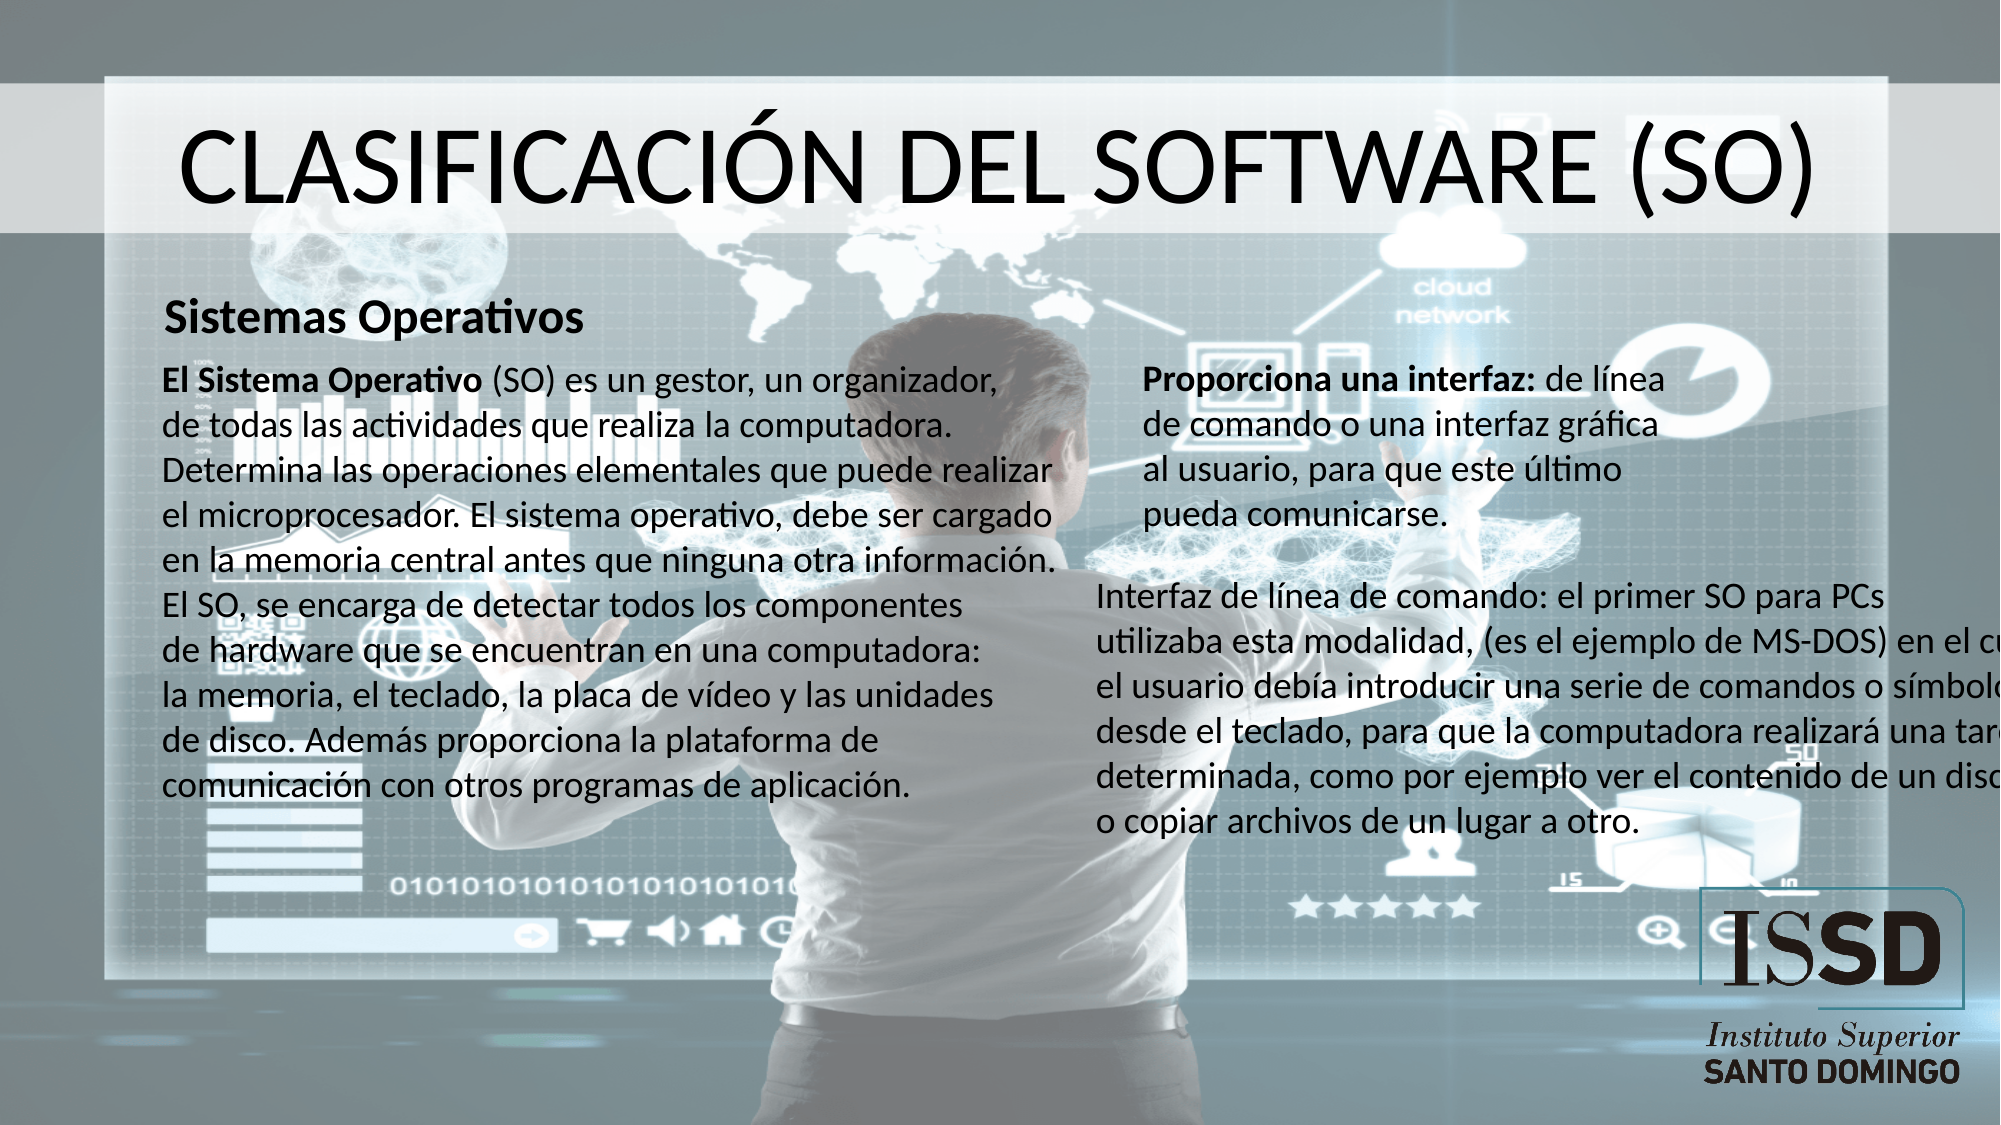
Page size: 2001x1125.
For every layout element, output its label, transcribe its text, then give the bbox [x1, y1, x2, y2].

text_box Interfaz de línea de comando: el primer SO para PCs utilizaba esta modalidad, (es el ejemplo de MS-DOS) en el cual, el usuario debía introducir una serie de comandos o símbolos desde el teclado, para que la computadora realizará una tarea determinada, como por ejemplo ver el contenido de un disco o copiar archivos de un lugar a otro. [1081, 564, 2000, 849]
picture [1691, 872, 1973, 1098]
text_box El Sistema Operativo (SO) es un gestor, un organizador, de todas las actividades que realiza la computadora. Determina las operaciones elementales que puede realizar el microprocesador. El sistema operativo, debe ser cargado en la memoria central antes que ninguna otra información. El SO, se encarga de detectar todos los componentes de hardware que se encuentran en una computadora: la memoria, el teclado, la placa de vídeo y las unidades de disco. Además proporciona la plataforma de comunicación con otros programas de aplicación. [147, 347, 1081, 813]
text_box Sistemas Operativos [149, 276, 600, 347]
text_box CLASIFICACIÓN DEL SOFTWARE (SO) [0, 83, 2000, 234]
text_box Proporciona una interfaz: de línea de comando o una interfaz gráfica al usuario, para que este último pueda comunicarse. [1127, 346, 1692, 541]
